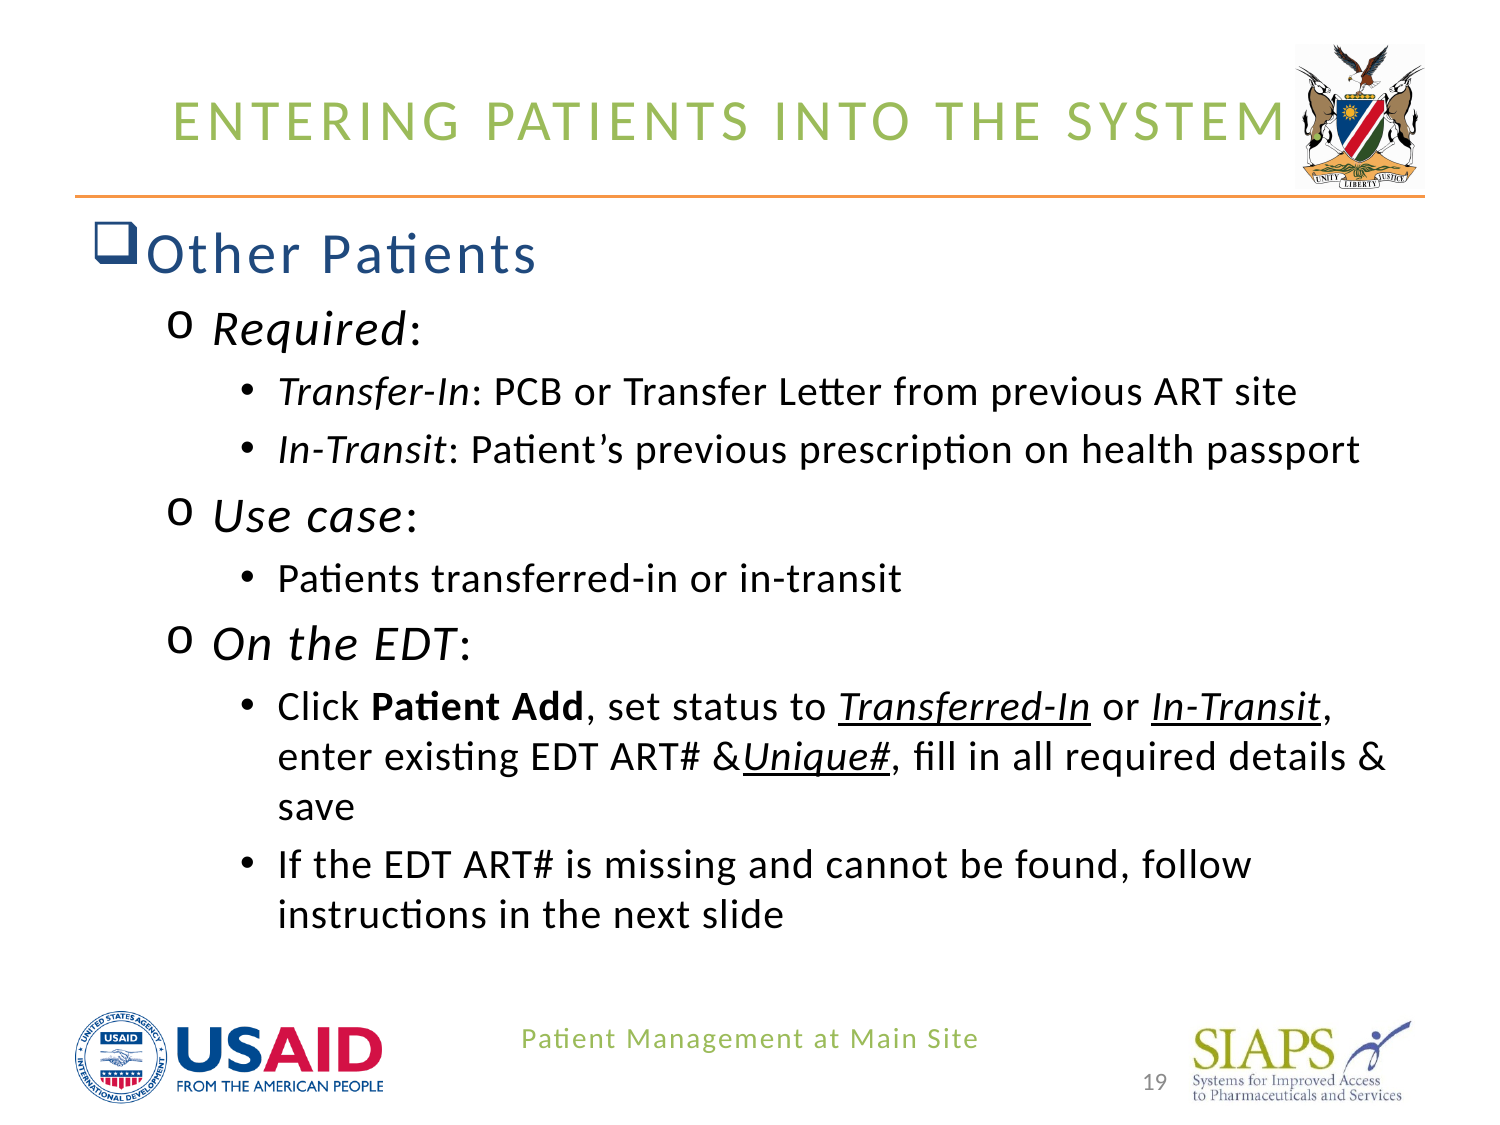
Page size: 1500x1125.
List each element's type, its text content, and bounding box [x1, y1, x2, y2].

picture [1188, 1059, 1425, 1106]
slide_number 19 [832, 1059, 1183, 1103]
picture [75, 1059, 383, 1106]
title Entering Patients into the System . [75, 45, 1425, 189]
list Patient Management at Main Site [75, 1011, 1425, 1059]
list Other Patients Required: Transfer-In: PCB or Transfer Letter from previous ART site In-Transit: Patient’s previous prescription on health passport Use case: Patients transferred-in or in-transit On the EDT: Click Patient Add, set status to Transferred-In or In-Transit, enter existing EDT ART# &Unique#, fill in all required details & save If the EDT ART# is missing and cannot be found, follow instructions in the next slide [75, 208, 1425, 1005]
